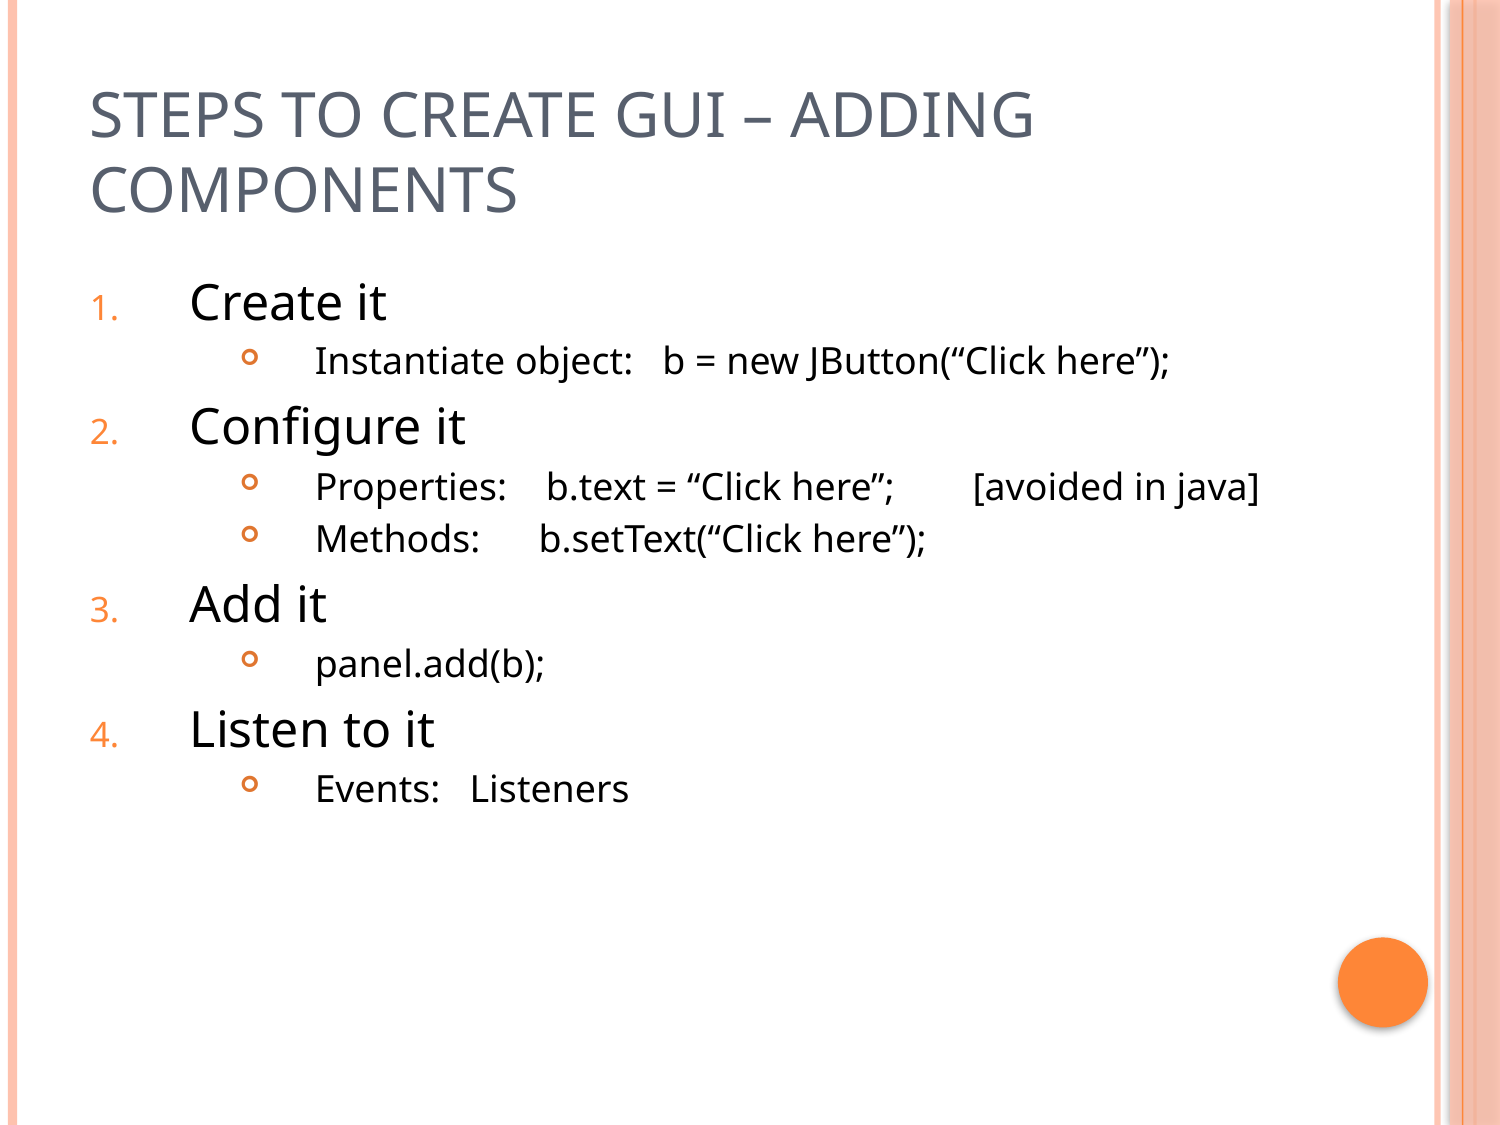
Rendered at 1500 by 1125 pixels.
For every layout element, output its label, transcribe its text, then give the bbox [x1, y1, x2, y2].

title Steps to create GUI – Adding Components [75, 45, 1300, 233]
list Create it Instantiate object: b = new JButton(“Click here”); Configure it Properties: b.text = “Click here”; [avoided in java] Methods: b.setText(“Click here”); Add it panel.add(b); Listen to it Events: Listeners [75, 262, 1300, 1062]
